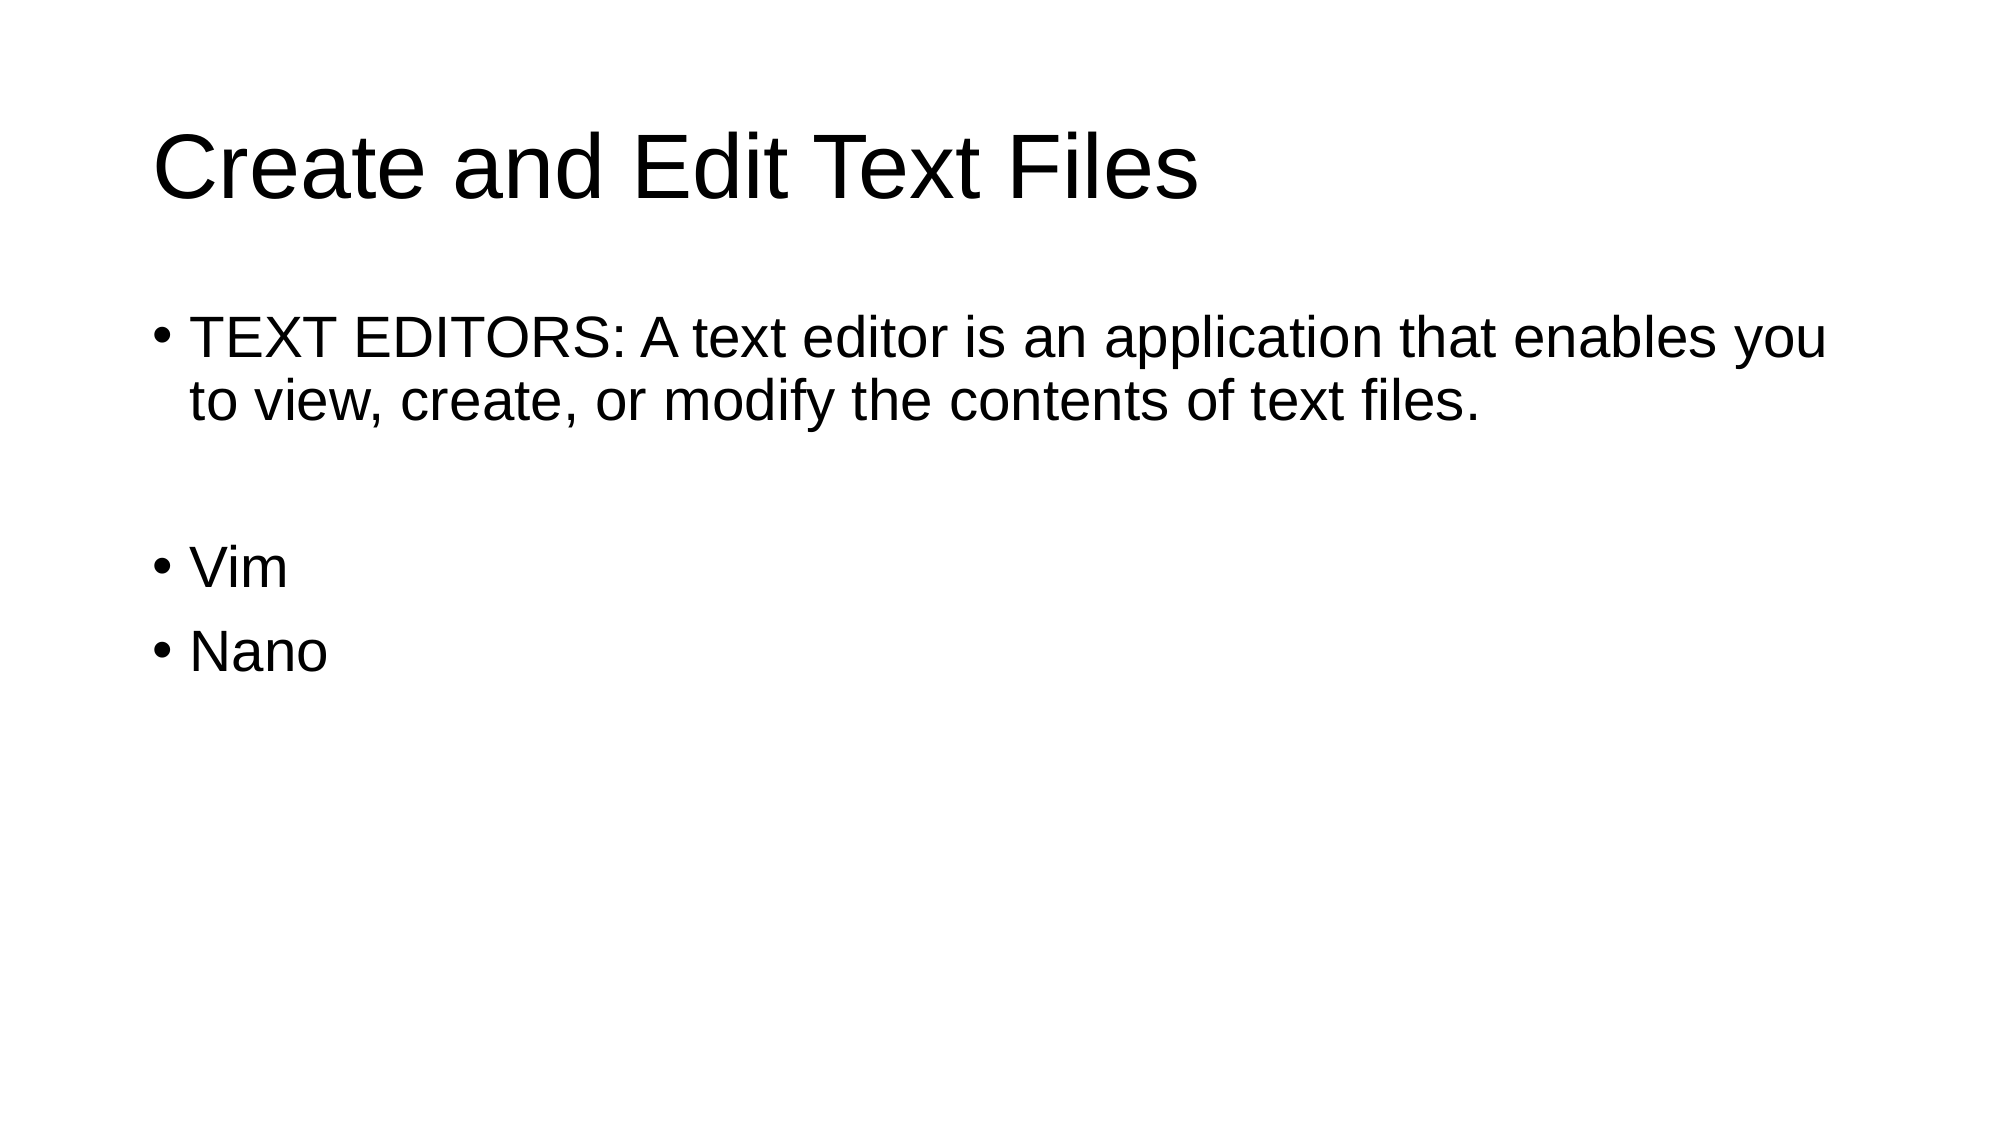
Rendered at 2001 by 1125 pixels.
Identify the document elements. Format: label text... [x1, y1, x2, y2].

title Create and Edit Text Files [137, 59, 1863, 278]
list TEXT EDITORS: A text editor is an application that enables you to view, create, or modify the contents of text files. Vim Nano [137, 299, 1863, 1014]
